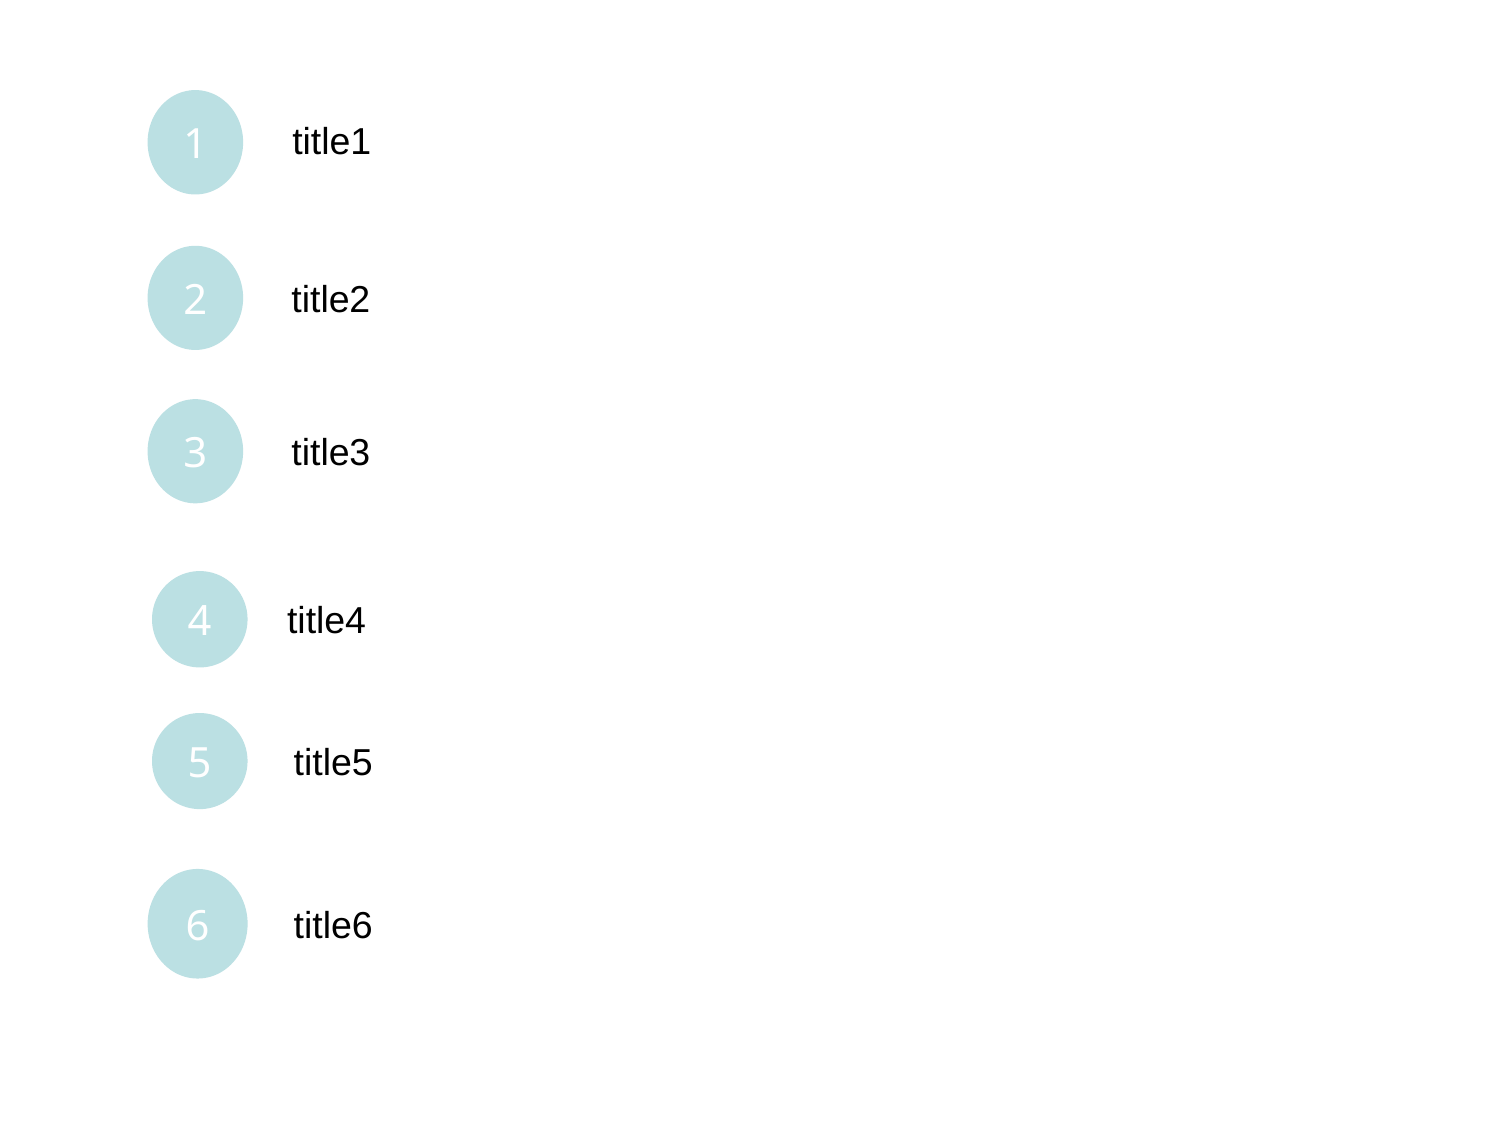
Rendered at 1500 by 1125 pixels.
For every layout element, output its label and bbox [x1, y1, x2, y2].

text_box [147, 89, 1414, 979]
